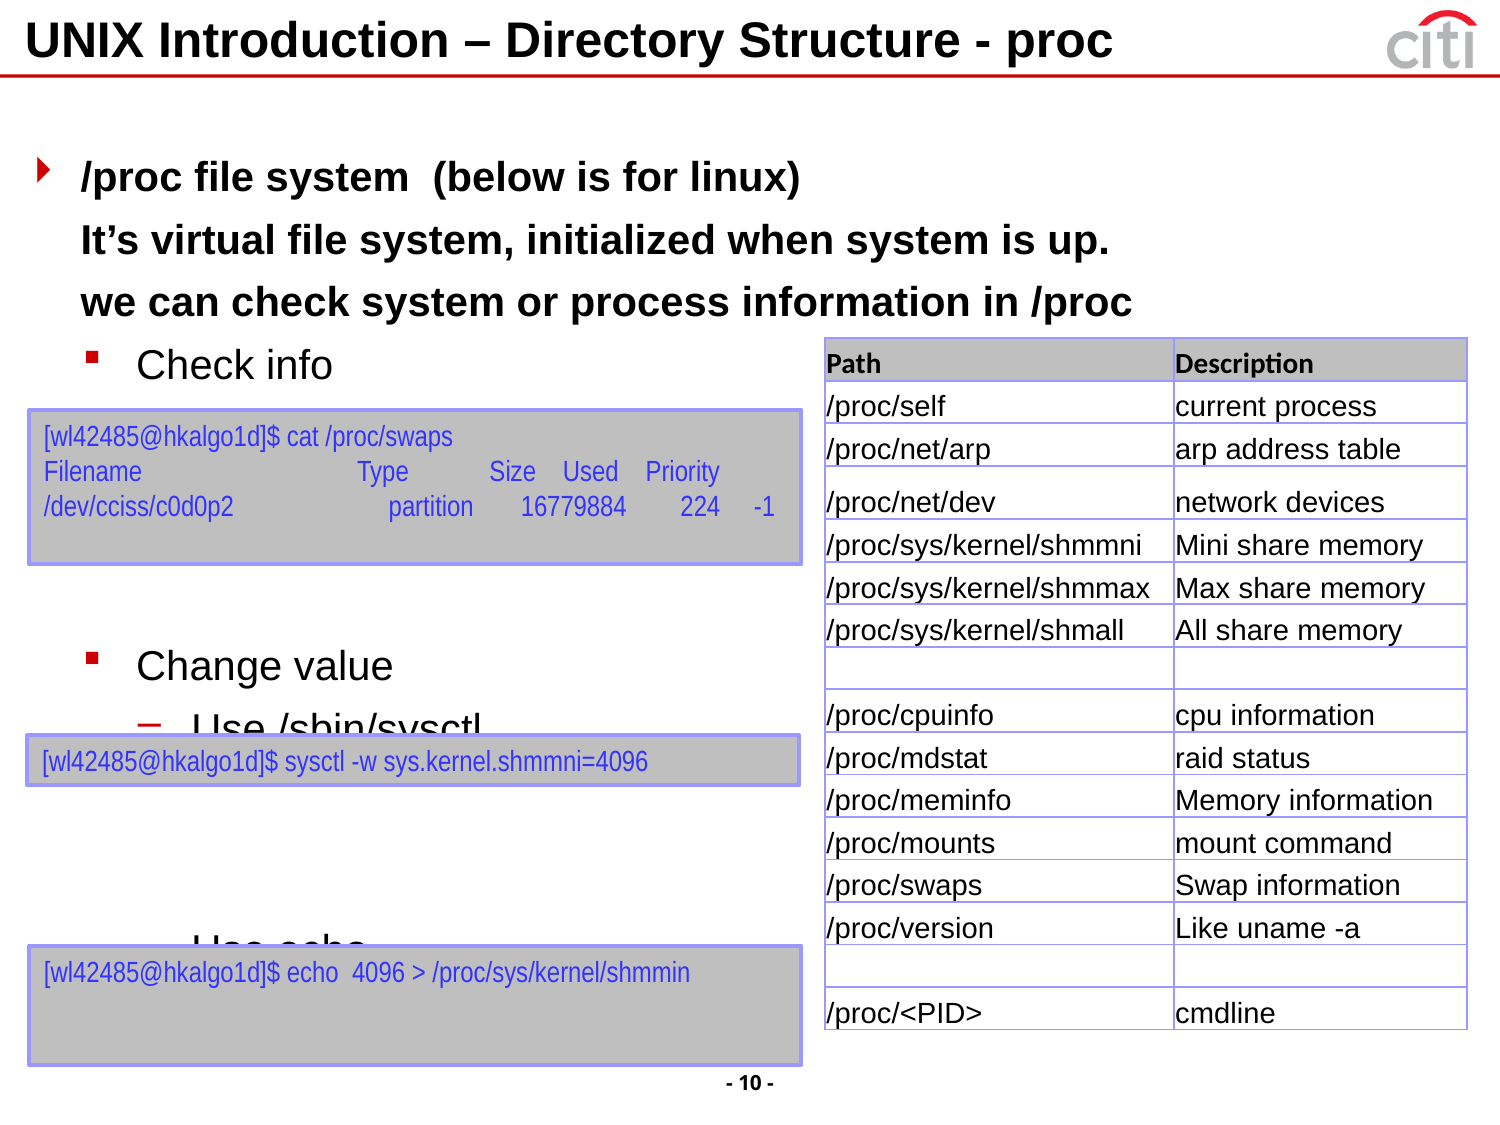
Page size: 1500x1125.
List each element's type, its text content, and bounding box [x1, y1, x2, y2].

table_cell cmdline [1175, 988, 1466, 1029]
list /proc file system (below is for linux) It’s virtual file system, initialized when system is up. we can check system or process information in /proc Check info Change value Use /sbin/sysctl Use echo [24, 149, 1476, 1026]
title UNIX Introduction – Directory Structure - proc [24, 12, 1476, 69]
table_cell [1175, 648, 1466, 688]
text_box [wl42485@hkalgo1d]$ cat /proc/swaps Filename Type Size Used Priority /dev/cciss/c0d0p2 partition 16779884 224 -1 [27, 408, 803, 566]
table_cell Memory information [1175, 775, 1466, 816]
table_cell /proc/net/dev [826, 467, 1173, 518]
table_cell /proc/swaps [826, 860, 1173, 901]
table_header Description [1175, 339, 1466, 380]
table_cell [1175, 945, 1466, 986]
table_cell current process [1175, 382, 1466, 422]
table_cell All share memory [1175, 605, 1466, 646]
table_cell mount command [1175, 818, 1466, 859]
table_cell arp address table [1175, 424, 1466, 465]
table_cell /proc/sys/kernel/shmall [826, 605, 1173, 646]
table_cell /proc/mdstat [826, 733, 1173, 774]
table_cell raid status [1175, 733, 1466, 774]
table_cell /proc/self [826, 382, 1173, 422]
picture [1383, 8, 1481, 74]
table_cell /proc/meminfo [826, 775, 1173, 816]
table_cell network devices [1175, 467, 1466, 518]
table_cell /proc/net/arp [826, 424, 1173, 465]
table_cell /proc/sys/kernel/shmmax [826, 563, 1173, 603]
table_cell cpu information [1175, 690, 1466, 731]
slide_number - 10 - [593, 1062, 907, 1104]
table_cell /proc/mounts [826, 818, 1173, 859]
table_cell /proc/sys/kernel/shmmni [826, 520, 1173, 561]
table_cell /proc/cpuinfo [826, 690, 1173, 731]
table_cell Swap information [1175, 860, 1466, 901]
table_cell /proc/<PID> [826, 988, 1173, 1029]
table_cell Mini share memory [1175, 520, 1466, 561]
table_header Path [826, 339, 1173, 380]
text_box [wl42485@hkalgo1d]$ echo 4096 > /proc/sys/kernel/shmmin [27, 944, 803, 1067]
table_cell [826, 945, 1173, 986]
table_cell Like uname -a [1175, 903, 1466, 944]
text_box [wl42485@hkalgo1d]$ sysctl -w sys.kernel.shmmni=4096 [25, 733, 801, 787]
table_cell /proc/version [826, 903, 1173, 944]
table_cell [826, 648, 1173, 688]
table_cell Max share memory [1175, 563, 1466, 603]
